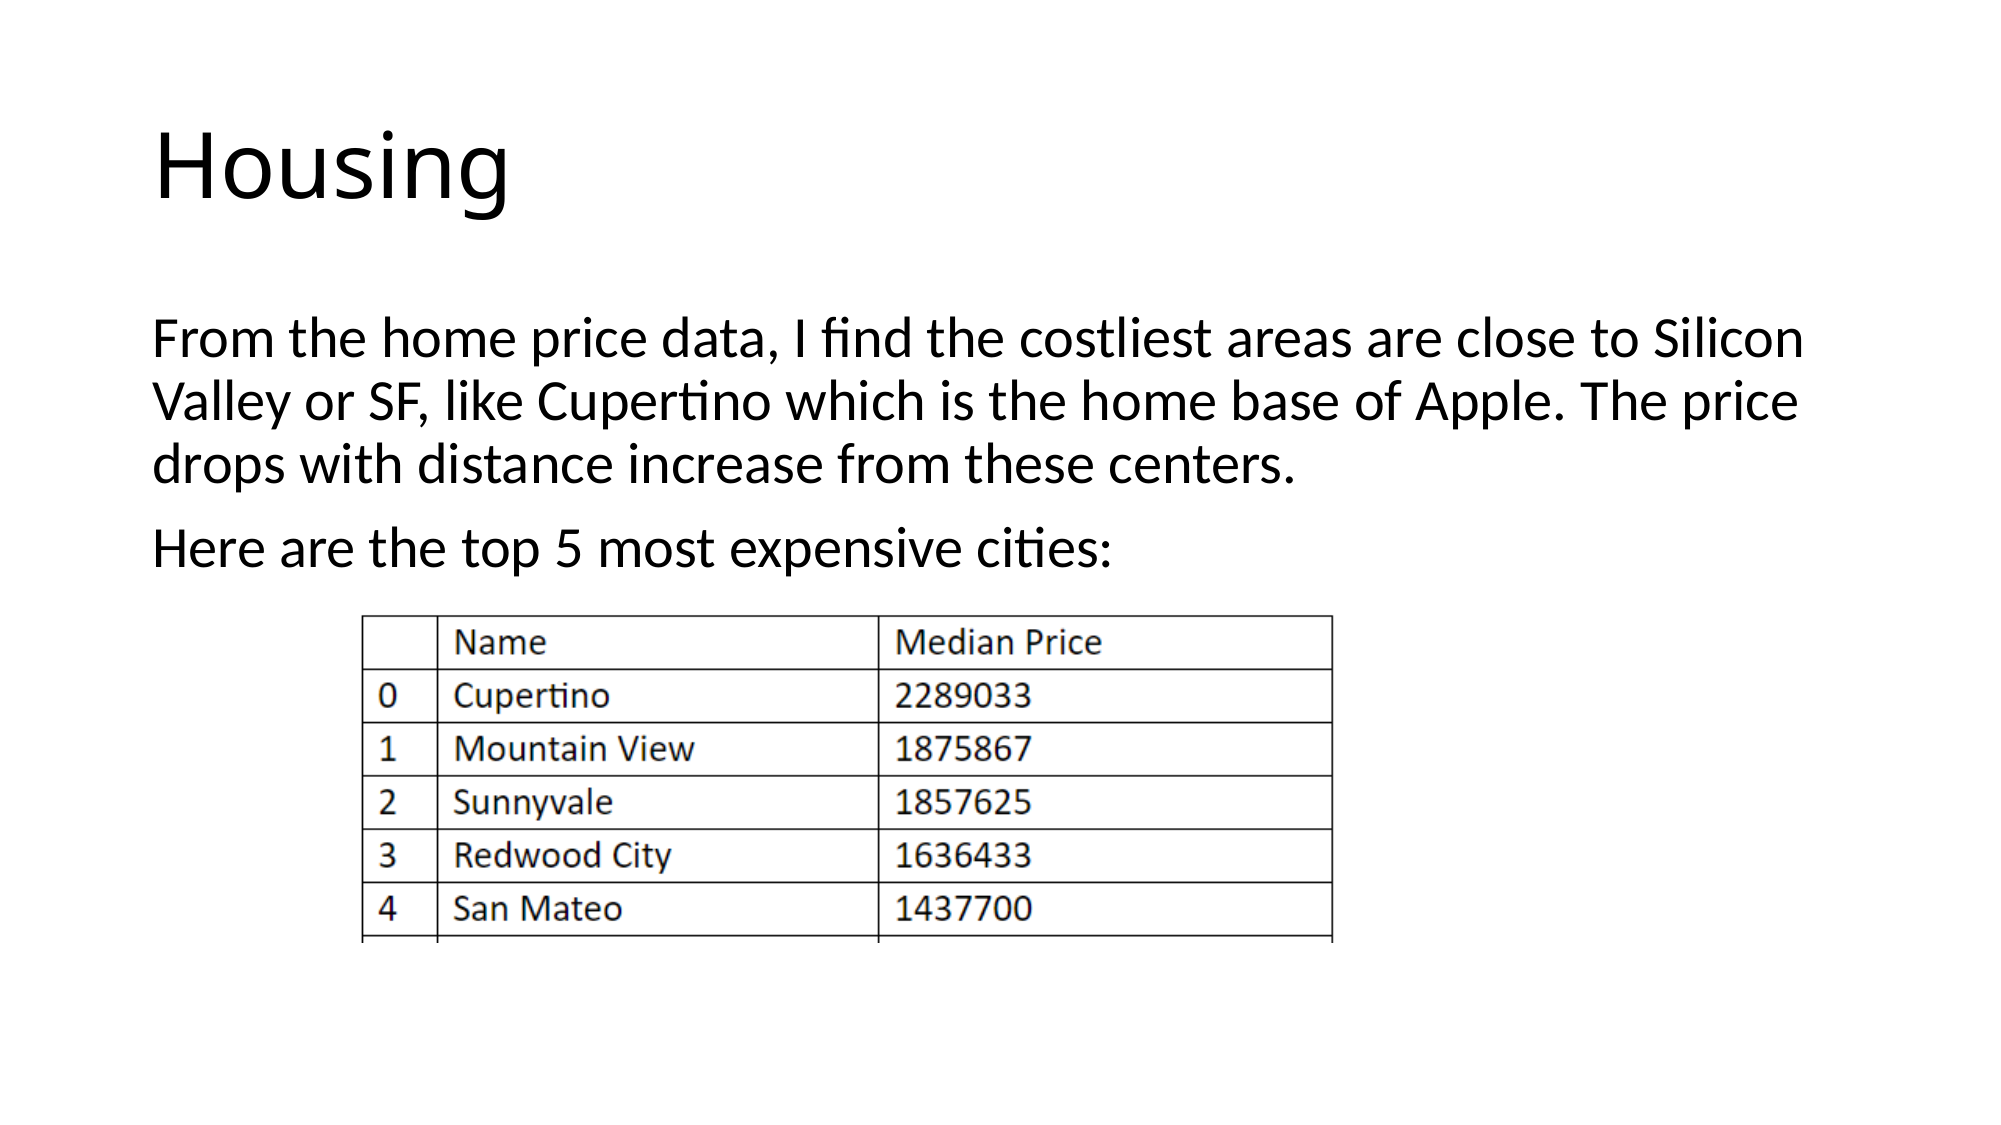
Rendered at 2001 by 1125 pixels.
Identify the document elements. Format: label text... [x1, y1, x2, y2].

title Housing [137, 59, 1863, 278]
list From the home price data, I find the costliest areas are close to Silicon Valley or SF, like Cupertino which is the home base of Apple. The price drops with distance increase from these centers. Here are the top 5 most expensive cities: [137, 299, 1863, 1014]
picture [326, 603, 1338, 943]
